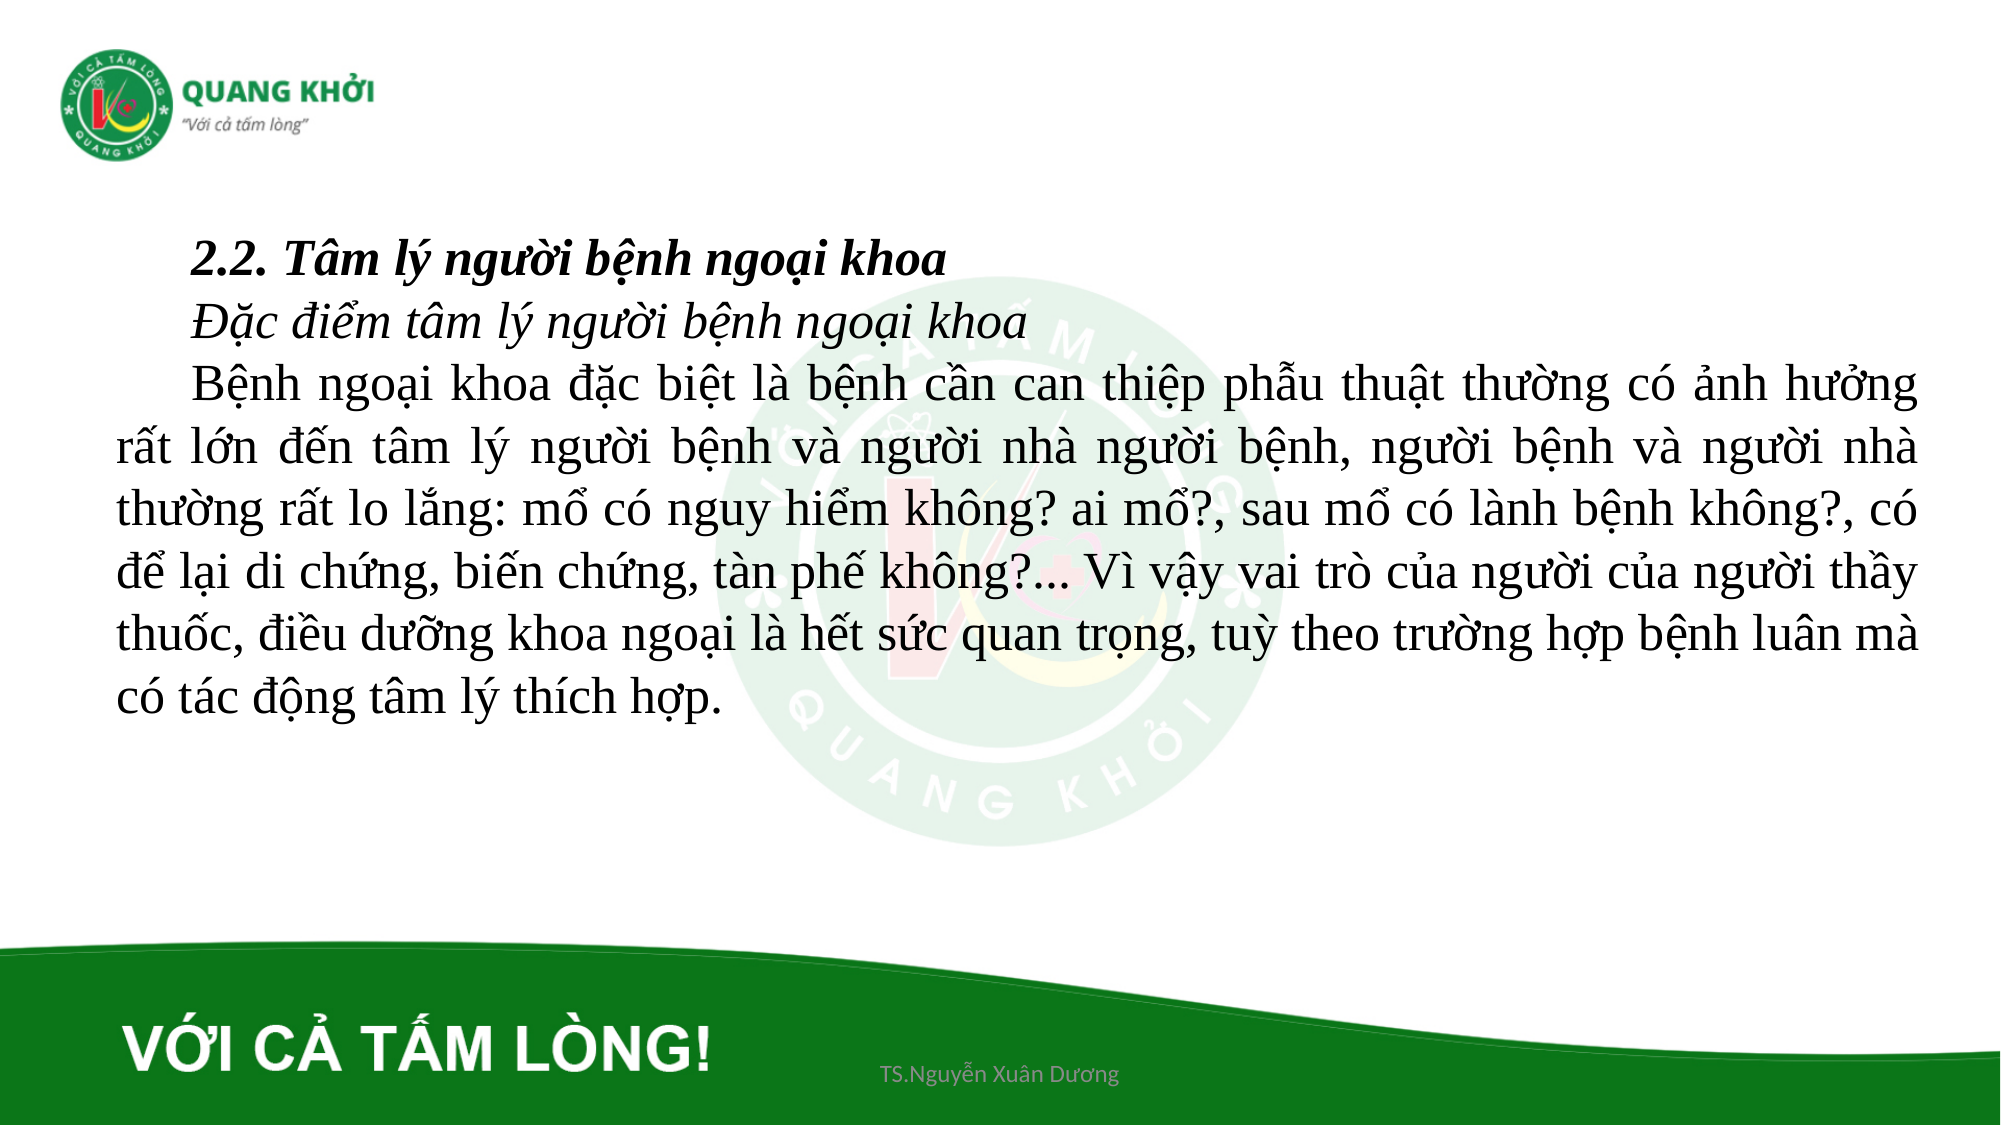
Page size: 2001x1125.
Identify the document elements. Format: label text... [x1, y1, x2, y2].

text_box 2.2. Tâm lý người bệnh ngoại khoa Đặc điểm tâm lý người bệnh ngoại khoa Bệnh ngoại khoa đặc biệt là bệnh cần can thiệp phẫu thuật thường có ảnh hưởng rất lớn đến tâm lý người bệnh và người nhà người bệnh, người bệnh và người nhà thường rất lo lắng: mổ có nguy hiểm không? ai mổ?, sau mổ có lành bệnh không?, có để lại di chứng, biến chứng, tàn phế không?... Vì vậy vai trò của người của người thầy thuốc, điều dưỡng khoa ngoại là hết sức quan trọng, tuỳ theo trường hợp bệnh luân mà có tác động tâm lý thích hợp. [102, 216, 1935, 731]
footer TS.Nguyễn Xuân Dương [683, 1042, 1317, 1103]
picture [0, 0, 2001, 1125]
